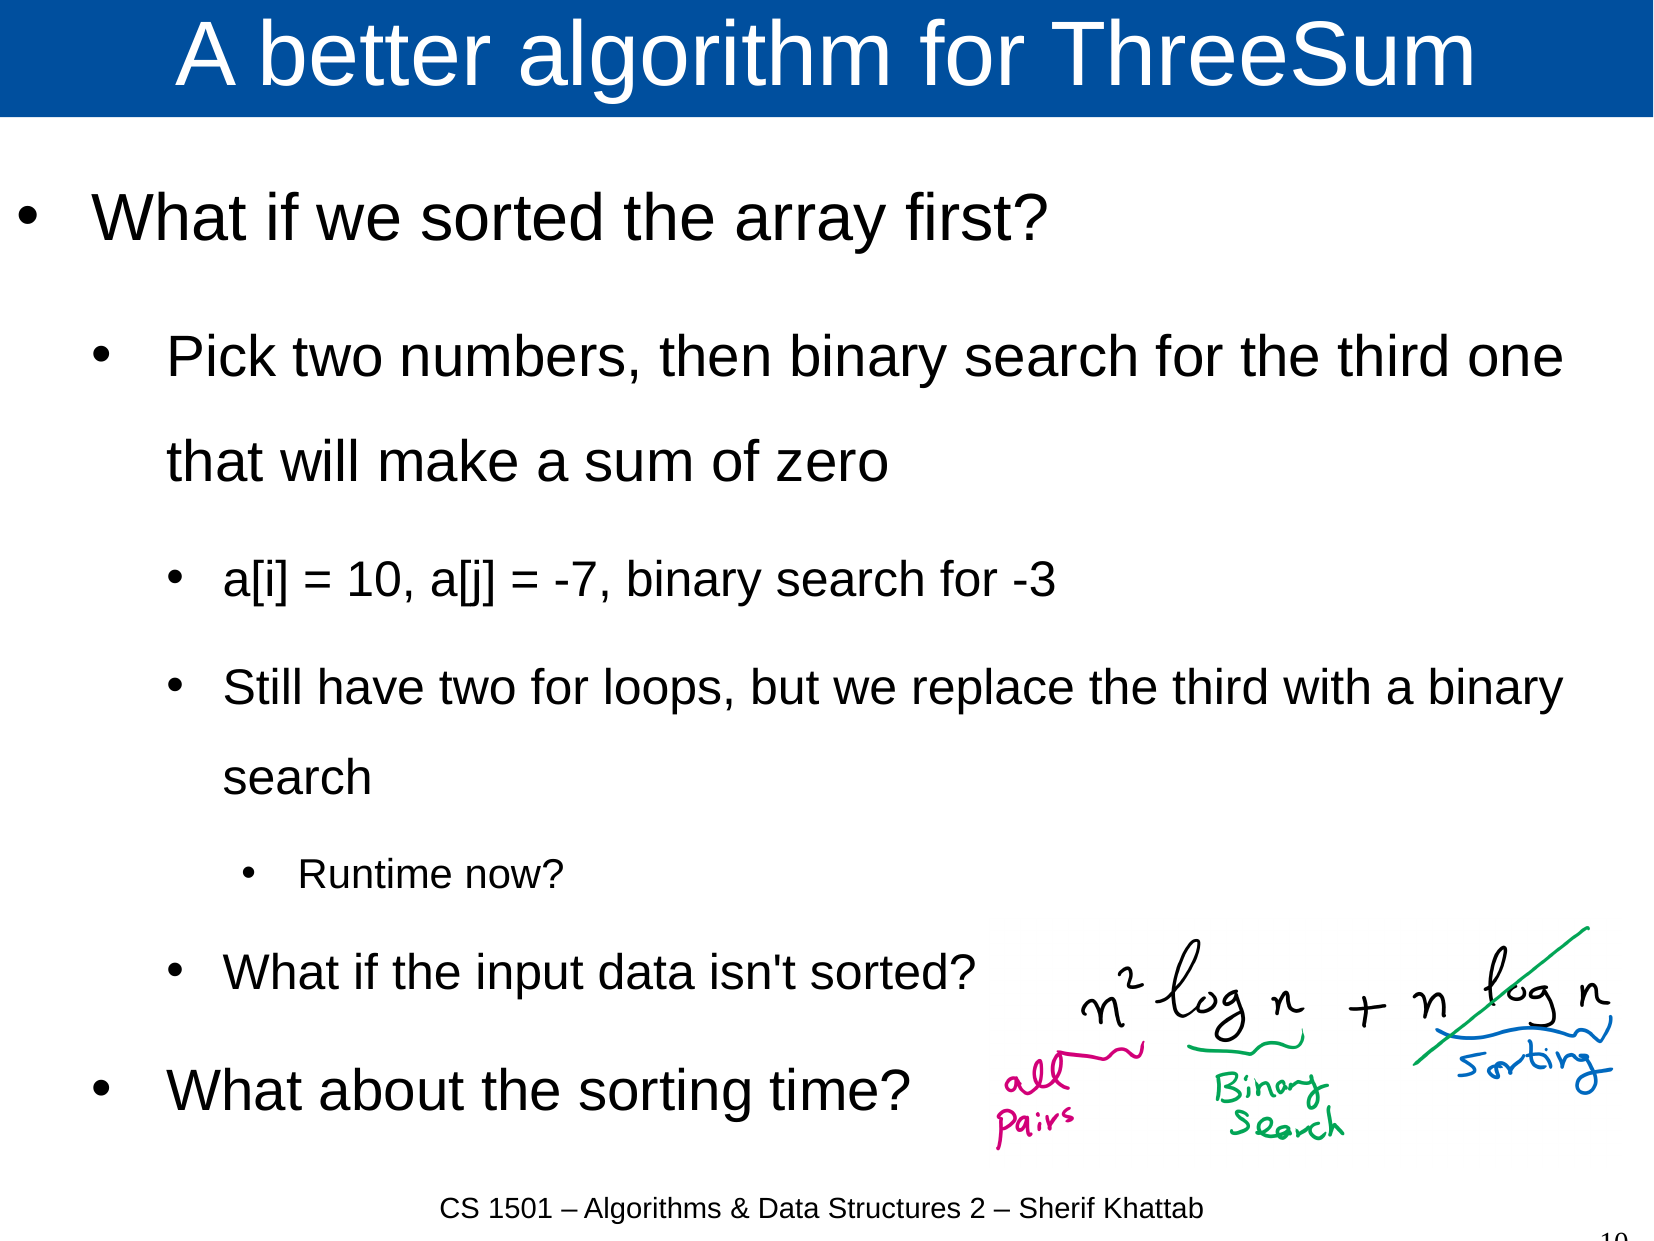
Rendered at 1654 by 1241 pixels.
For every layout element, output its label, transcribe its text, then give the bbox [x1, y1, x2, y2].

slide_number 10 [1265, 1199, 1646, 1241]
picture [989, 918, 1623, 1168]
list What if we sorted the array first? Pick two numbers, then binary search for the third one that will make a sum of zero a[i] = 10, a[j] = -7, binary search for -3 Still have two for loops, but we replace the third with a binary search Runtime now? What if the input data isn't sorted? What about the sorting time? [0, 117, 1654, 1195]
title A better algorithm for ThreeSum [0, 0, 1654, 117]
footer CS 1501 – Algorithms & Data Structures 2 – Sherif Khattab [407, 1191, 1238, 1241]
